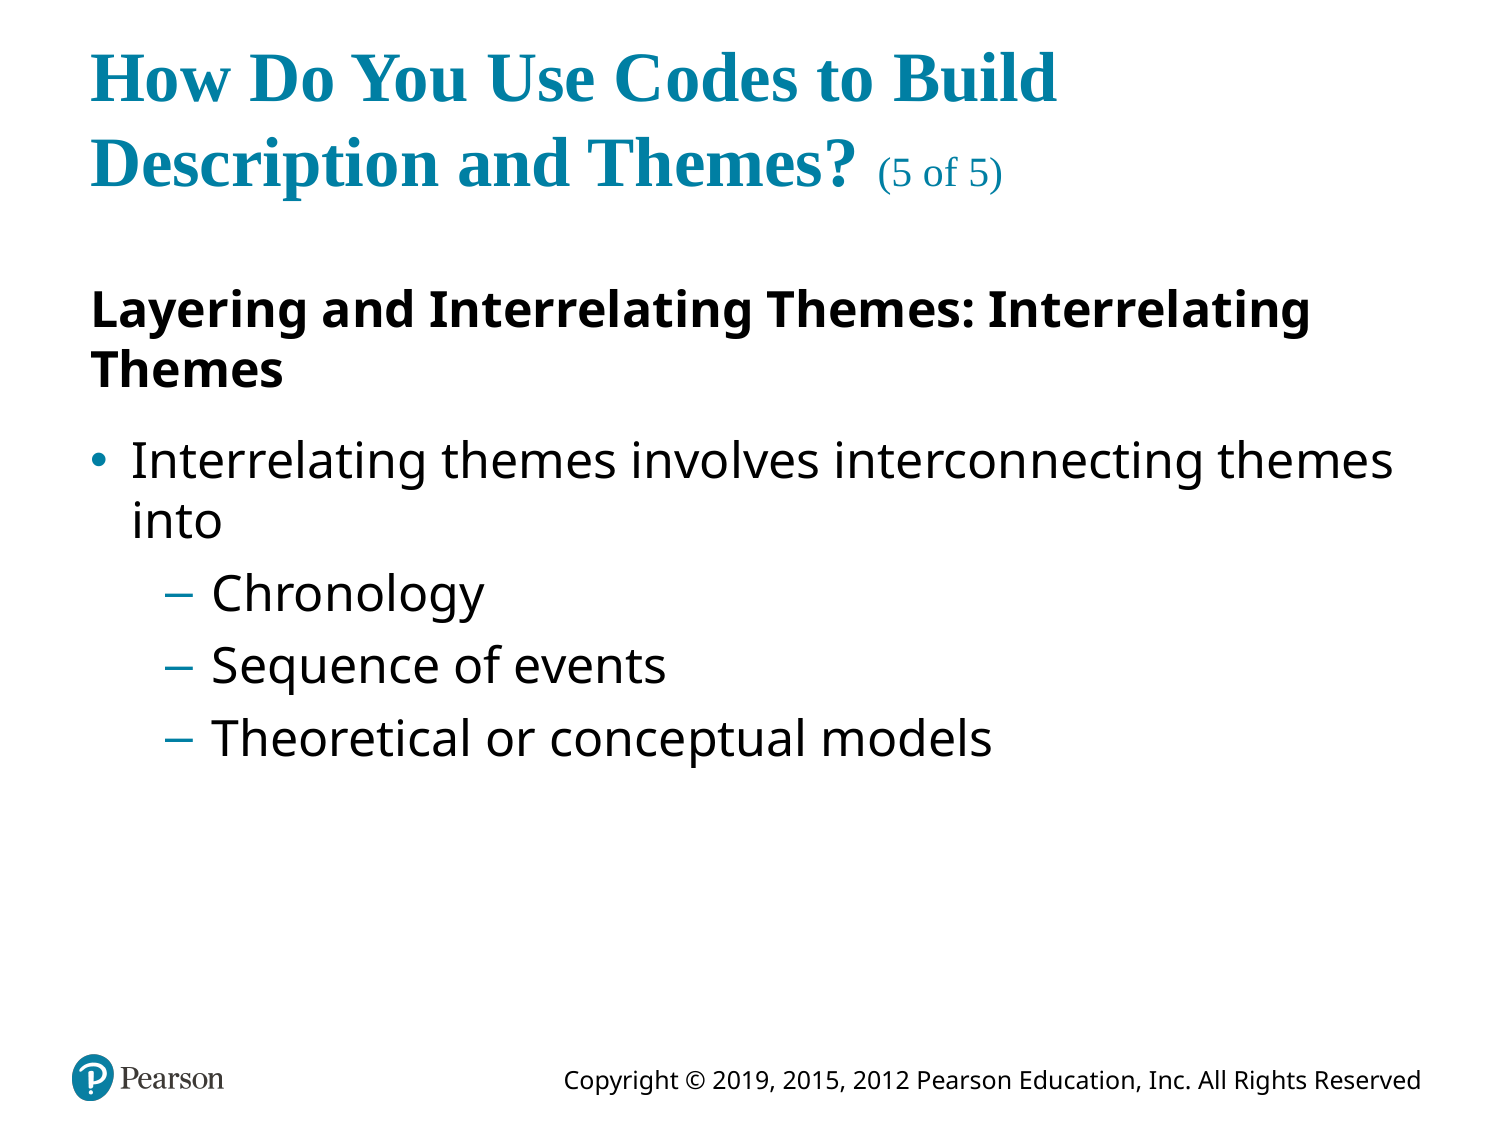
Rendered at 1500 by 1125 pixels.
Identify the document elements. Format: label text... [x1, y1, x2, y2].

picture [98, 1054, 224, 1101]
picture [72, 1054, 88, 1070]
list Layering and Interrelating Themes: Interrelating Themes Interrelating themes involves interconnecting themes into Chronology Sequence of events Theoretical or conceptual models [75, 262, 1425, 726]
picture [80, 1063, 106, 1088]
picture [72, 1087, 83, 1101]
title How Do You Use Codes to Build Description and Themes? (5 of 5) [75, 35, 1425, 216]
